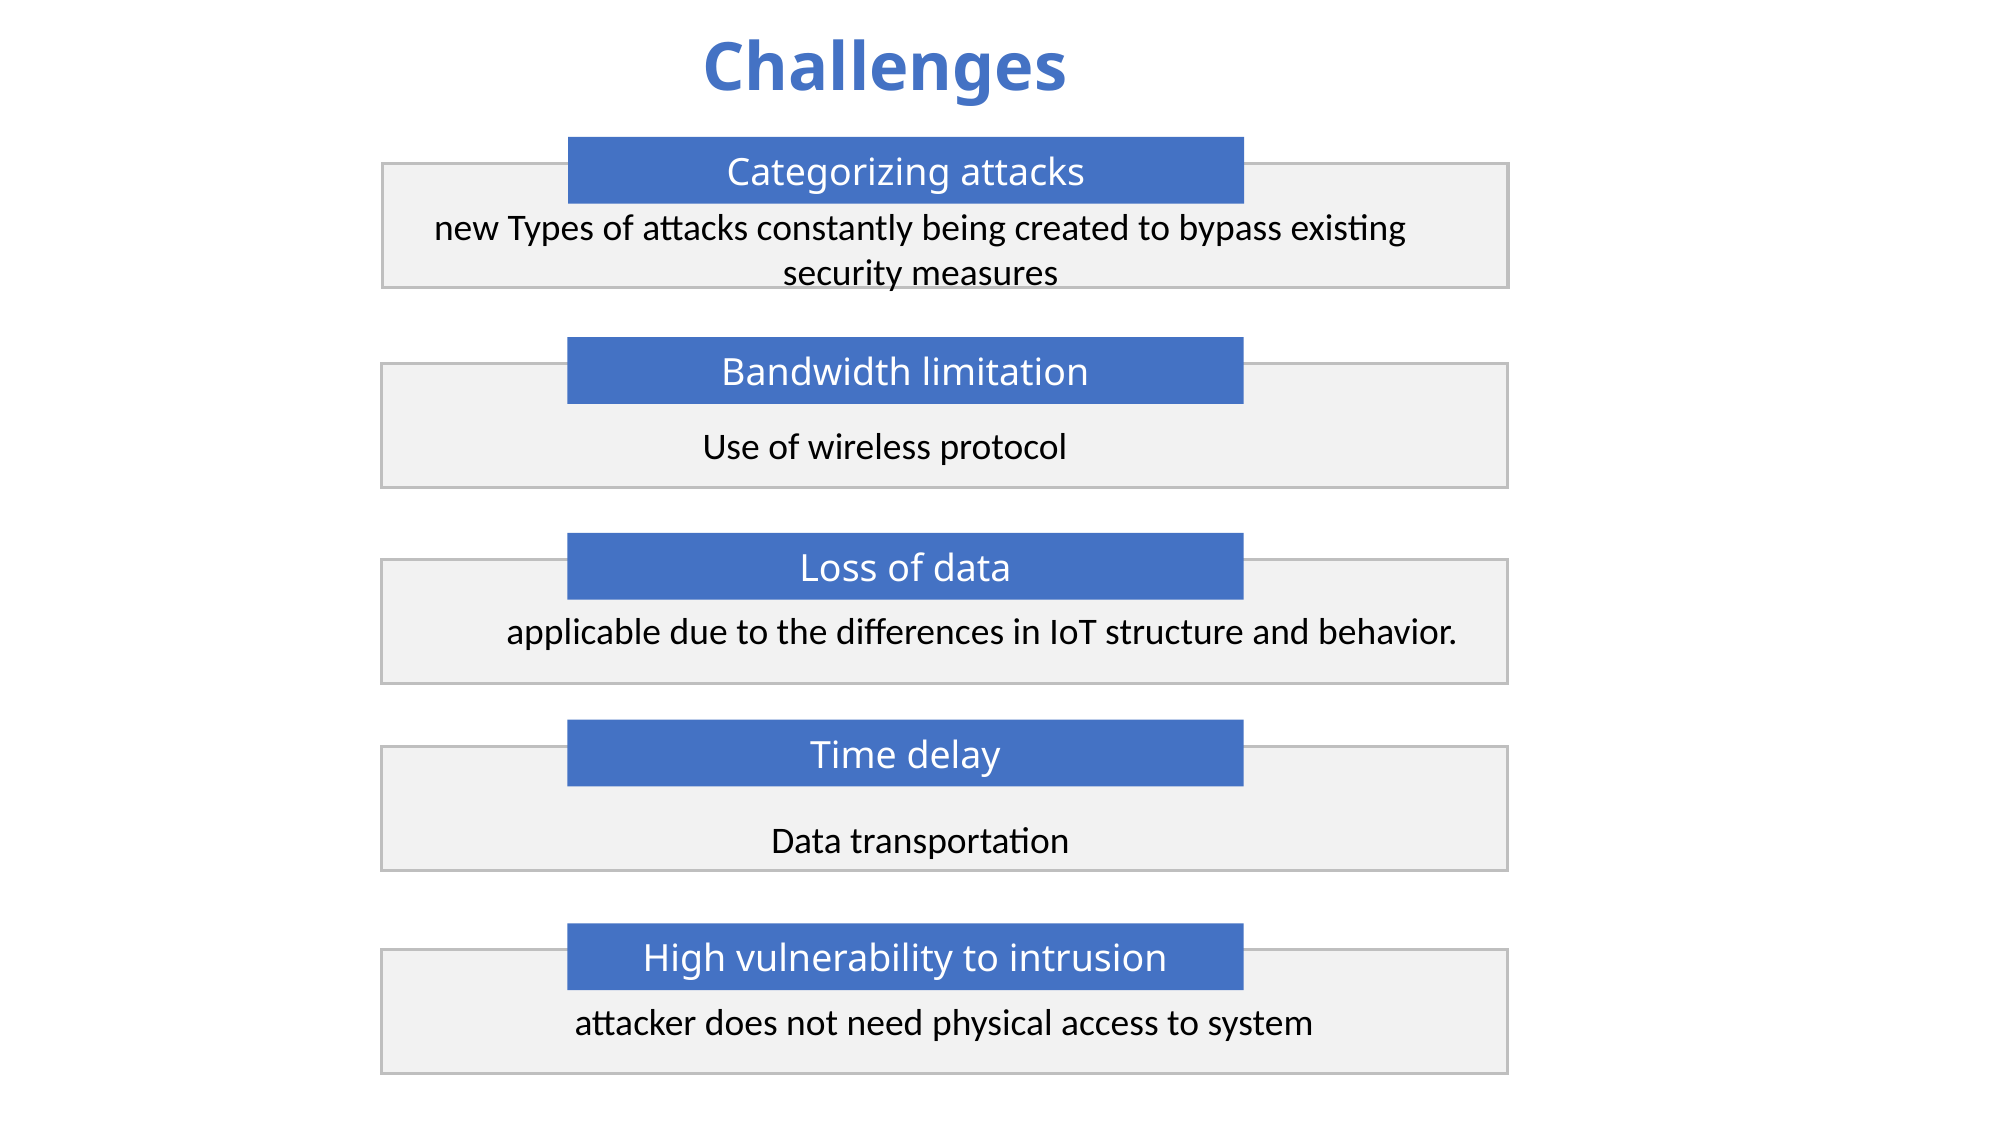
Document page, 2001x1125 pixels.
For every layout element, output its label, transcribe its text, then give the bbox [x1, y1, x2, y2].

text_box new Types of attacks constantly being created to bypass existing security measures [394, 195, 1448, 301]
text_box High vulnerability to intrusion [566, 922, 1245, 990]
text_box [1245, 162, 1509, 288]
text_box Use of wireless protocol [358, 414, 1412, 475]
text_box Time delay [566, 719, 1245, 788]
text_box Bandwidth limitation [566, 336, 1245, 405]
text_box [381, 745, 1508, 871]
text_box Categorizing attacks [567, 136, 1245, 195]
text_box applicable due to the differences in IoT structure and behavior. [491, 599, 1544, 660]
text_box Loss of data [566, 532, 1245, 599]
text_box [381, 949, 1508, 1075]
text_box Data transportation [394, 808, 1448, 869]
text_box attacker does not need physical access to system [418, 990, 1471, 1051]
text_box [381, 162, 567, 288]
text_box [381, 558, 1508, 684]
text_box Challenges [687, 15, 1349, 111]
text_box [381, 363, 1508, 488]
